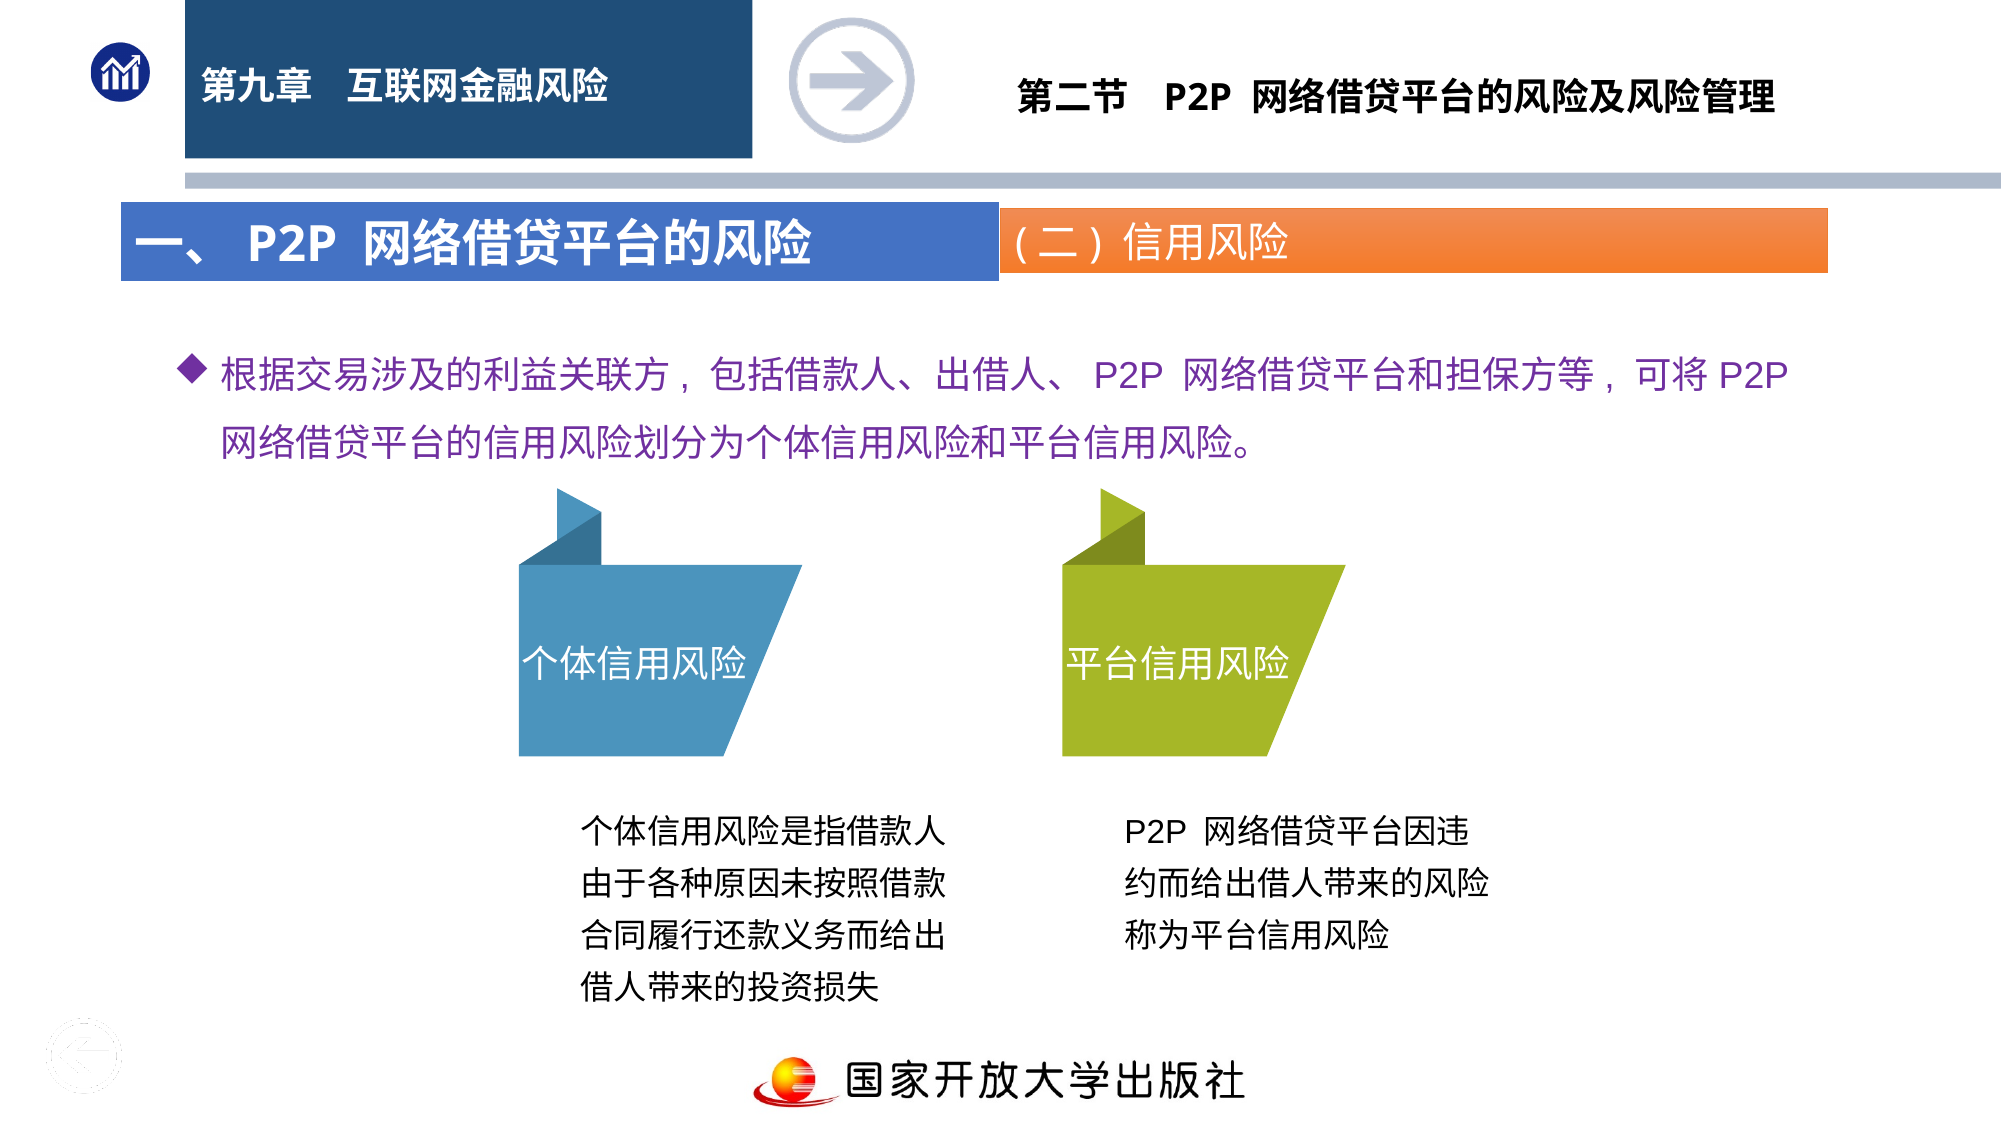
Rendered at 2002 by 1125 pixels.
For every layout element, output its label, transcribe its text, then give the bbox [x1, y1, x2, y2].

text_box 第九章 互联网金融风险 [185, 54, 729, 115]
text_box [1099, 486, 1144, 539]
picture [744, 1036, 1257, 1118]
text_box [1063, 509, 1146, 563]
text_box P2P 网络借贷平台因违约而给出借人带来的风险称为平台信用风险 [1124, 798, 1492, 1059]
text_box 一、P2P 网络借贷平台的风险 [118, 199, 1002, 284]
text_box 个体信用风险 [517, 563, 804, 758]
text_box 根据交易涉及的利益关联方, 包括借款人、出借人、P2P 网络借贷平台和担保方等, 可将P2P 网络借贷平台的信用风险划分为个体信用风险和平台信用风险。 [173, 329, 1828, 610]
text_box [556, 486, 600, 539]
text_box 平台信用风险 [1061, 563, 1348, 758]
text_box [519, 509, 603, 563]
text_box 第二节 P2P 网络借贷平台的风险及风险管理 [1001, 43, 1899, 126]
text_box 个体信用风险是指借款人由于各种原因未按照借款合同履行还款义务而给出借人带来的投资损失 [580, 798, 949, 1059]
picture [45, 1017, 122, 1094]
text_box (二) 信用风险 [1000, 208, 1828, 273]
